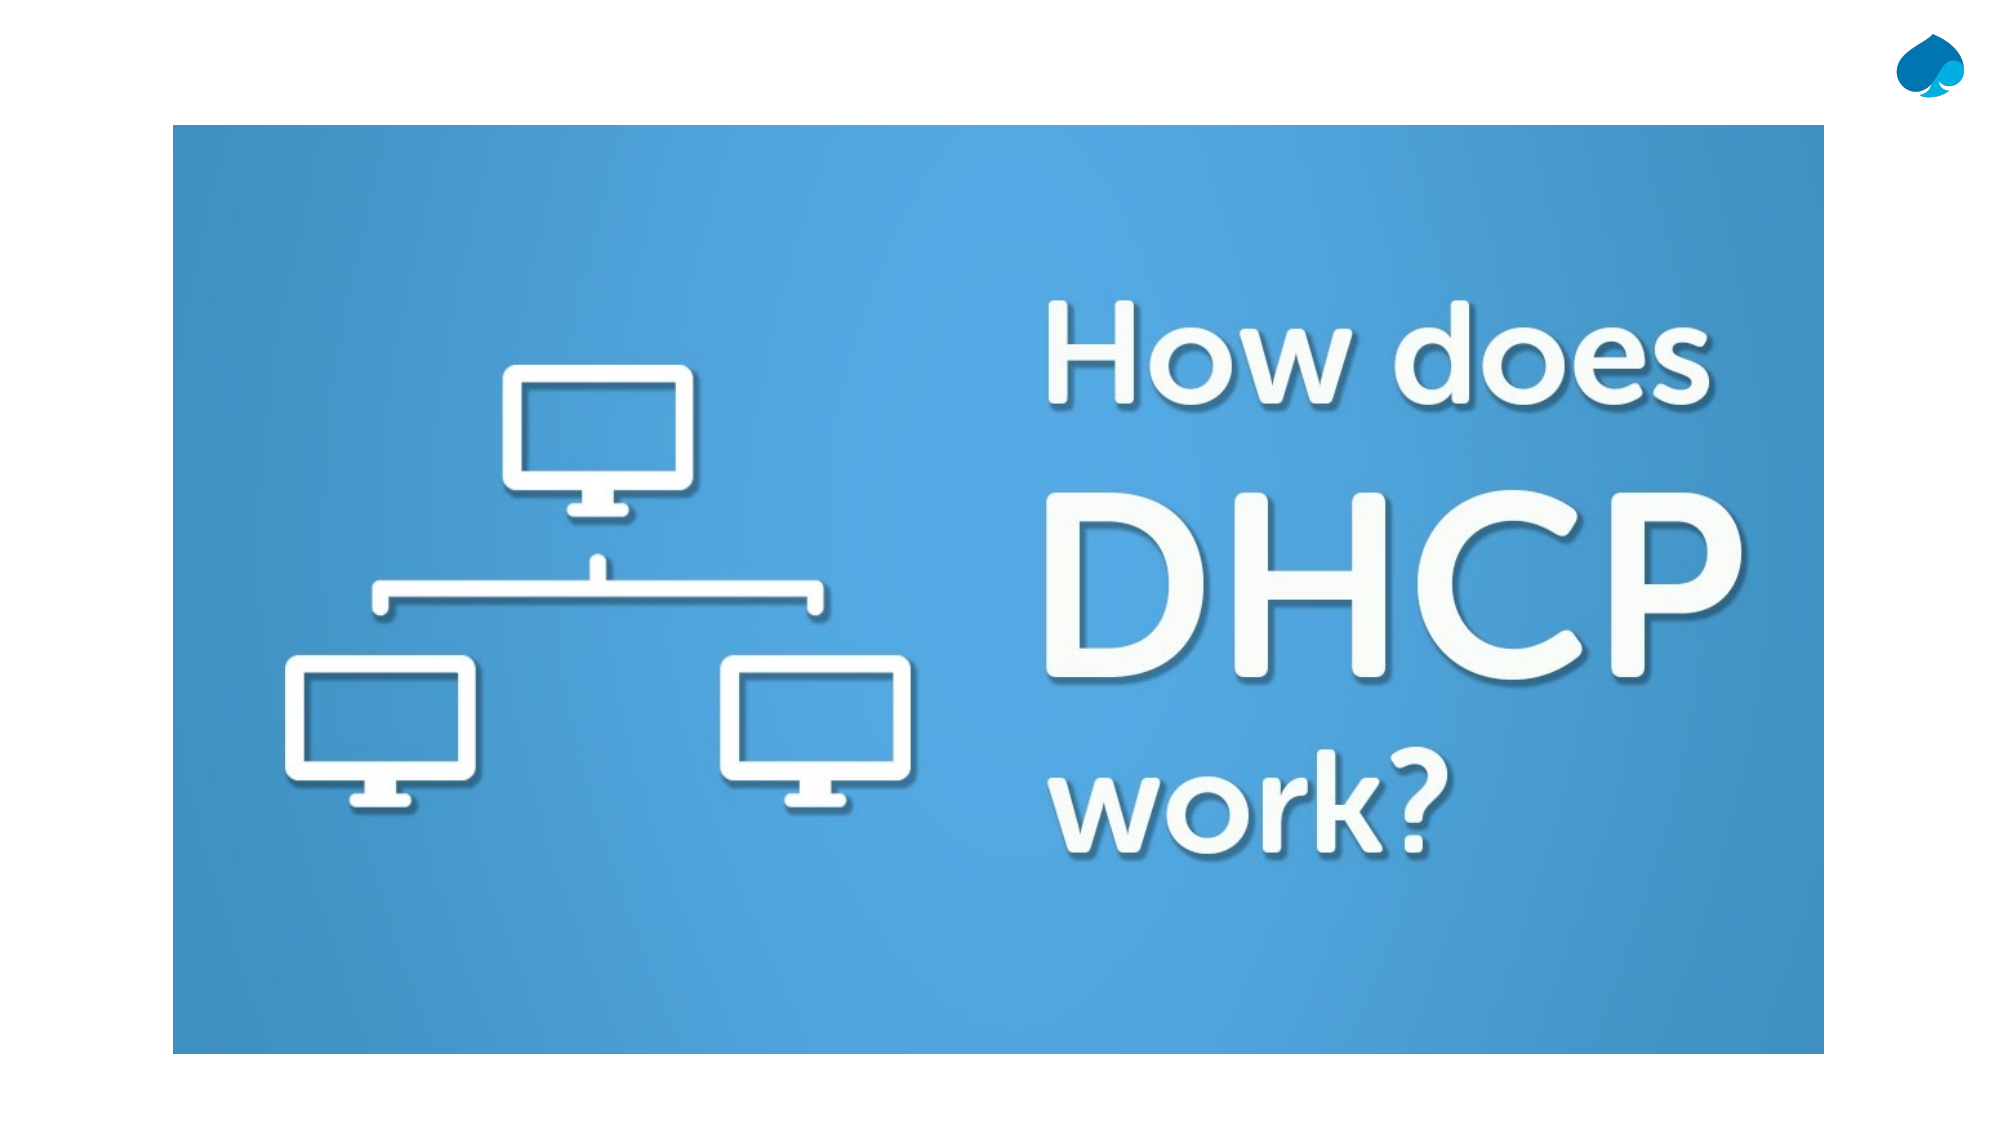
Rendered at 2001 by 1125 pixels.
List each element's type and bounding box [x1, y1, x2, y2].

picture [1936, 34, 1964, 62]
picture [173, 125, 1824, 1054]
picture [1894, 34, 1964, 107]
